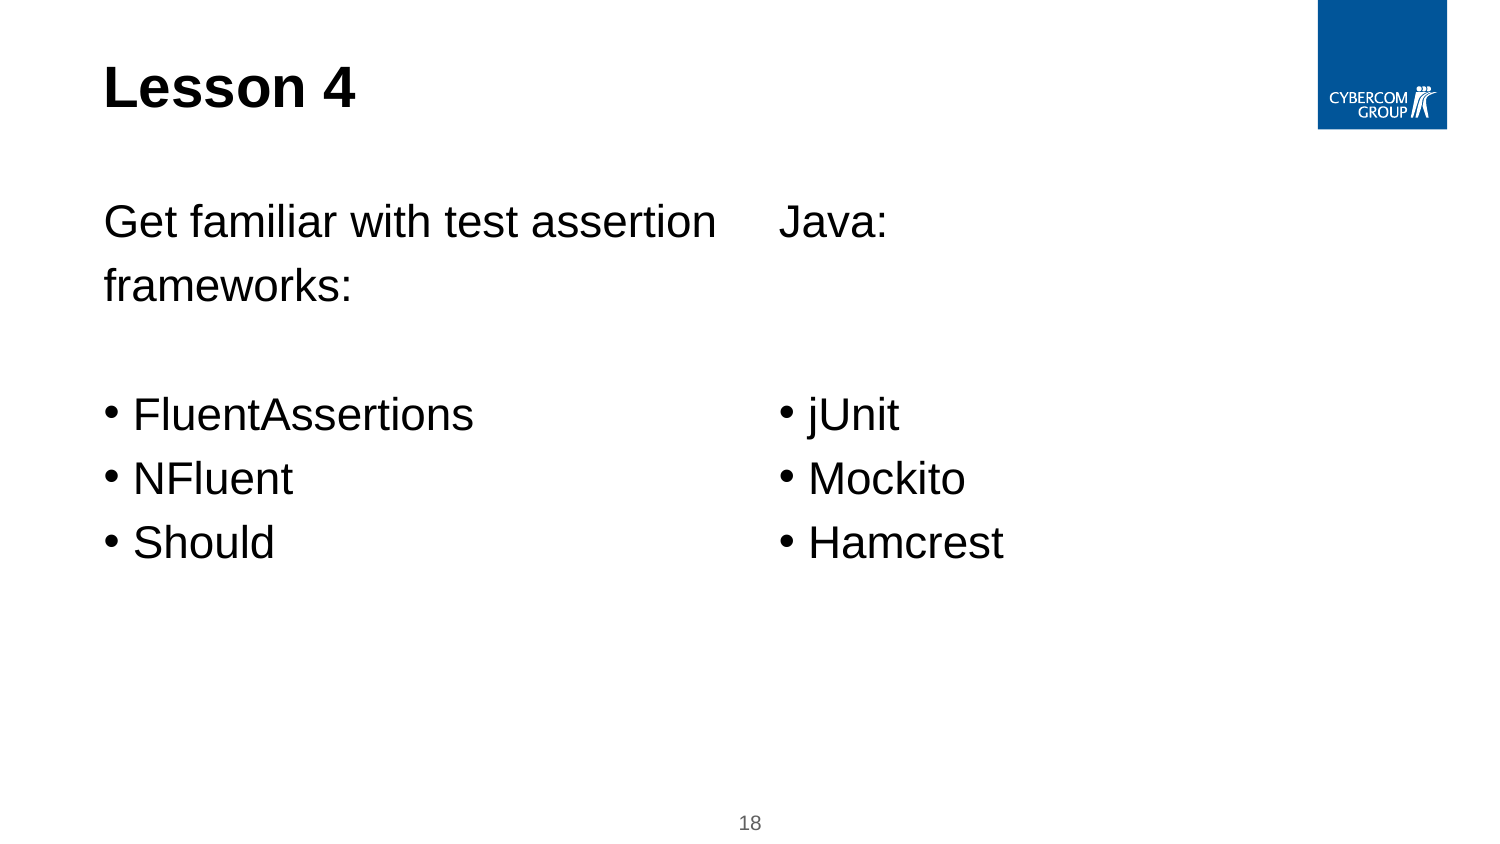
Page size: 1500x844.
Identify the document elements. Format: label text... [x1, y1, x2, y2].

slide_number 18 [575, 801, 925, 842]
text_box Java: jUnit Mockito Hamcrest [763, 184, 1484, 774]
list Get familiar with test assertion frameworks: FluentAssertions NFluent Should [88, 184, 763, 774]
title Lesson 4 [88, 0, 1204, 127]
